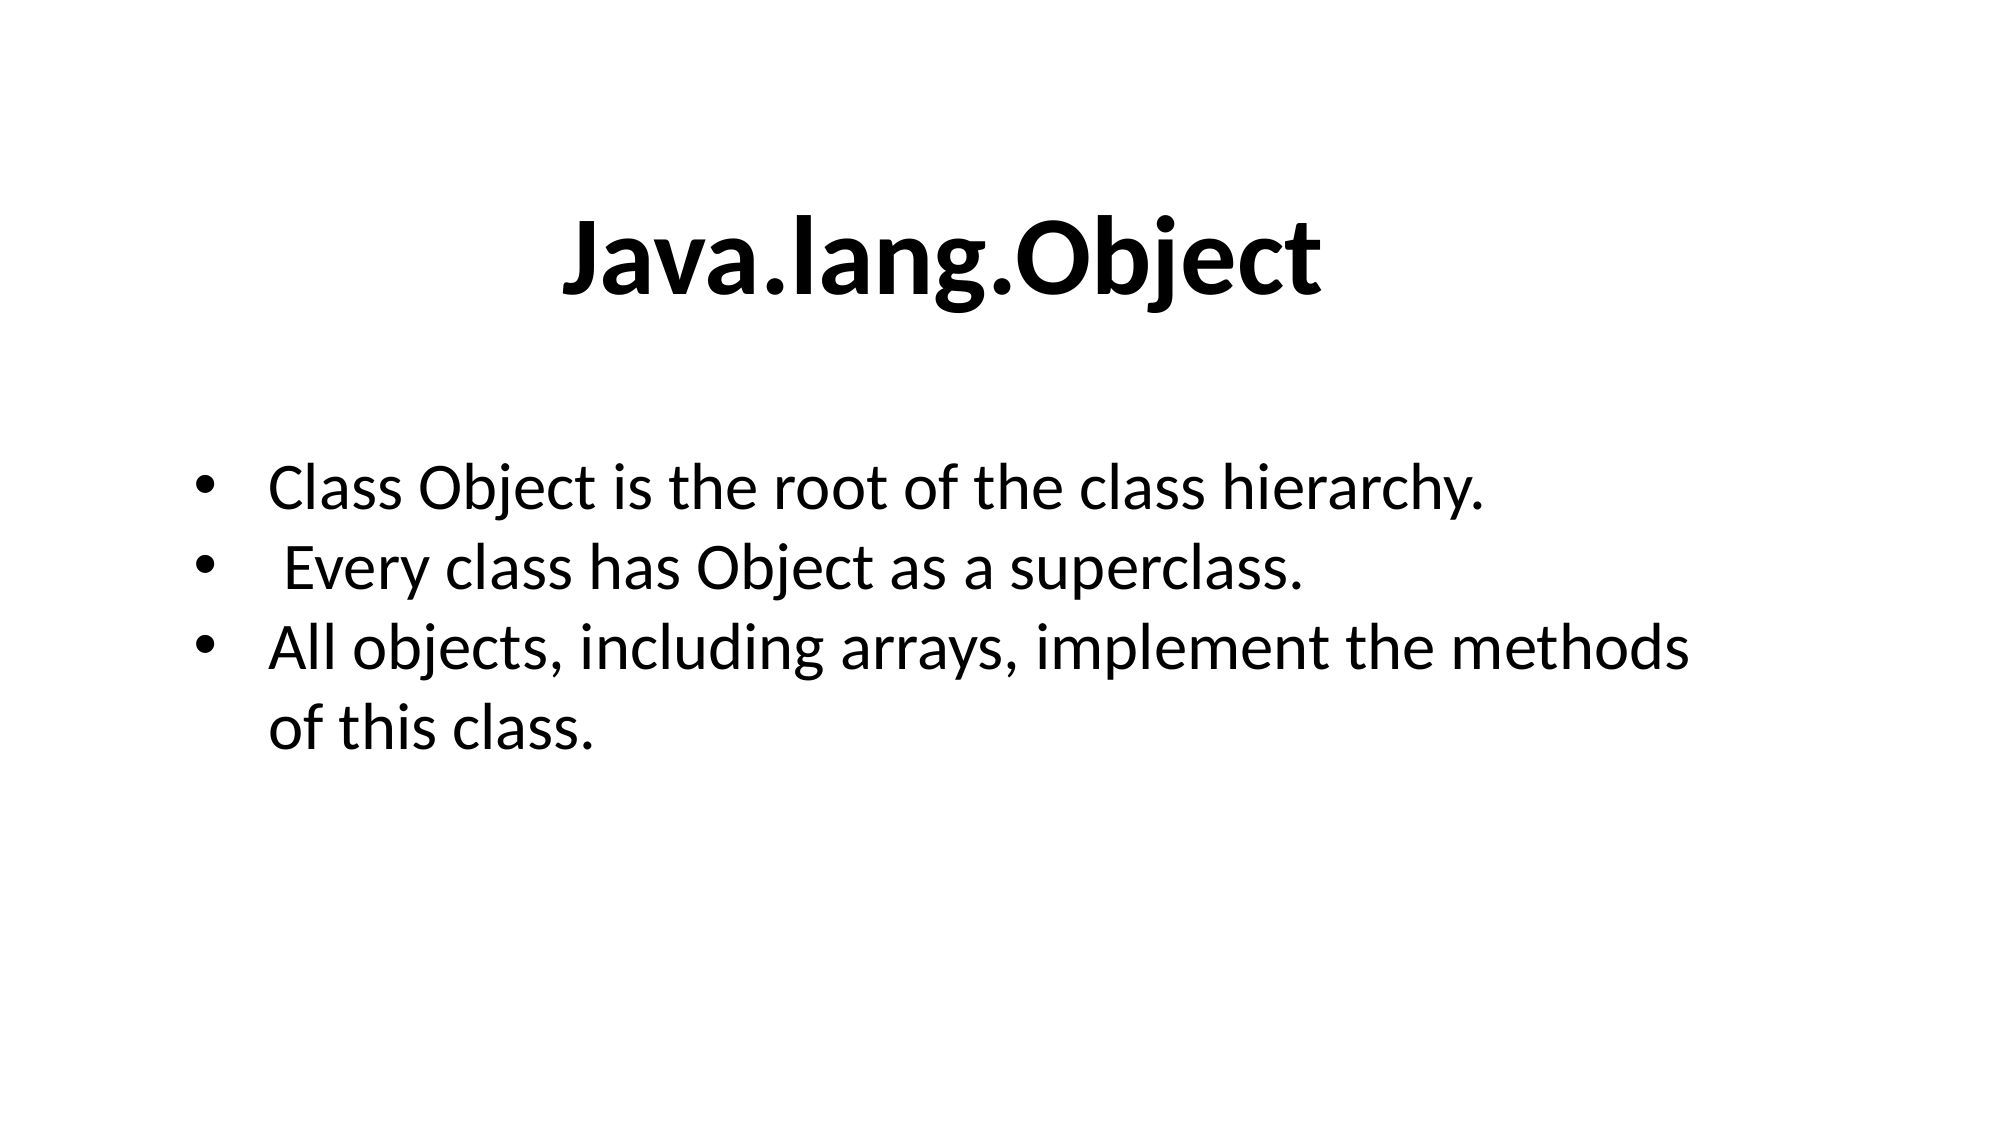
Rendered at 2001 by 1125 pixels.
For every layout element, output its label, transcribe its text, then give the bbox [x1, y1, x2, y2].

text_box Java.lang.Object [546, 174, 1339, 325]
text_box Class Object is the root of the class hierarchy. Every class has Object as a superclass. All objects, including arrays, implement the methods of this class. [178, 435, 1756, 771]
